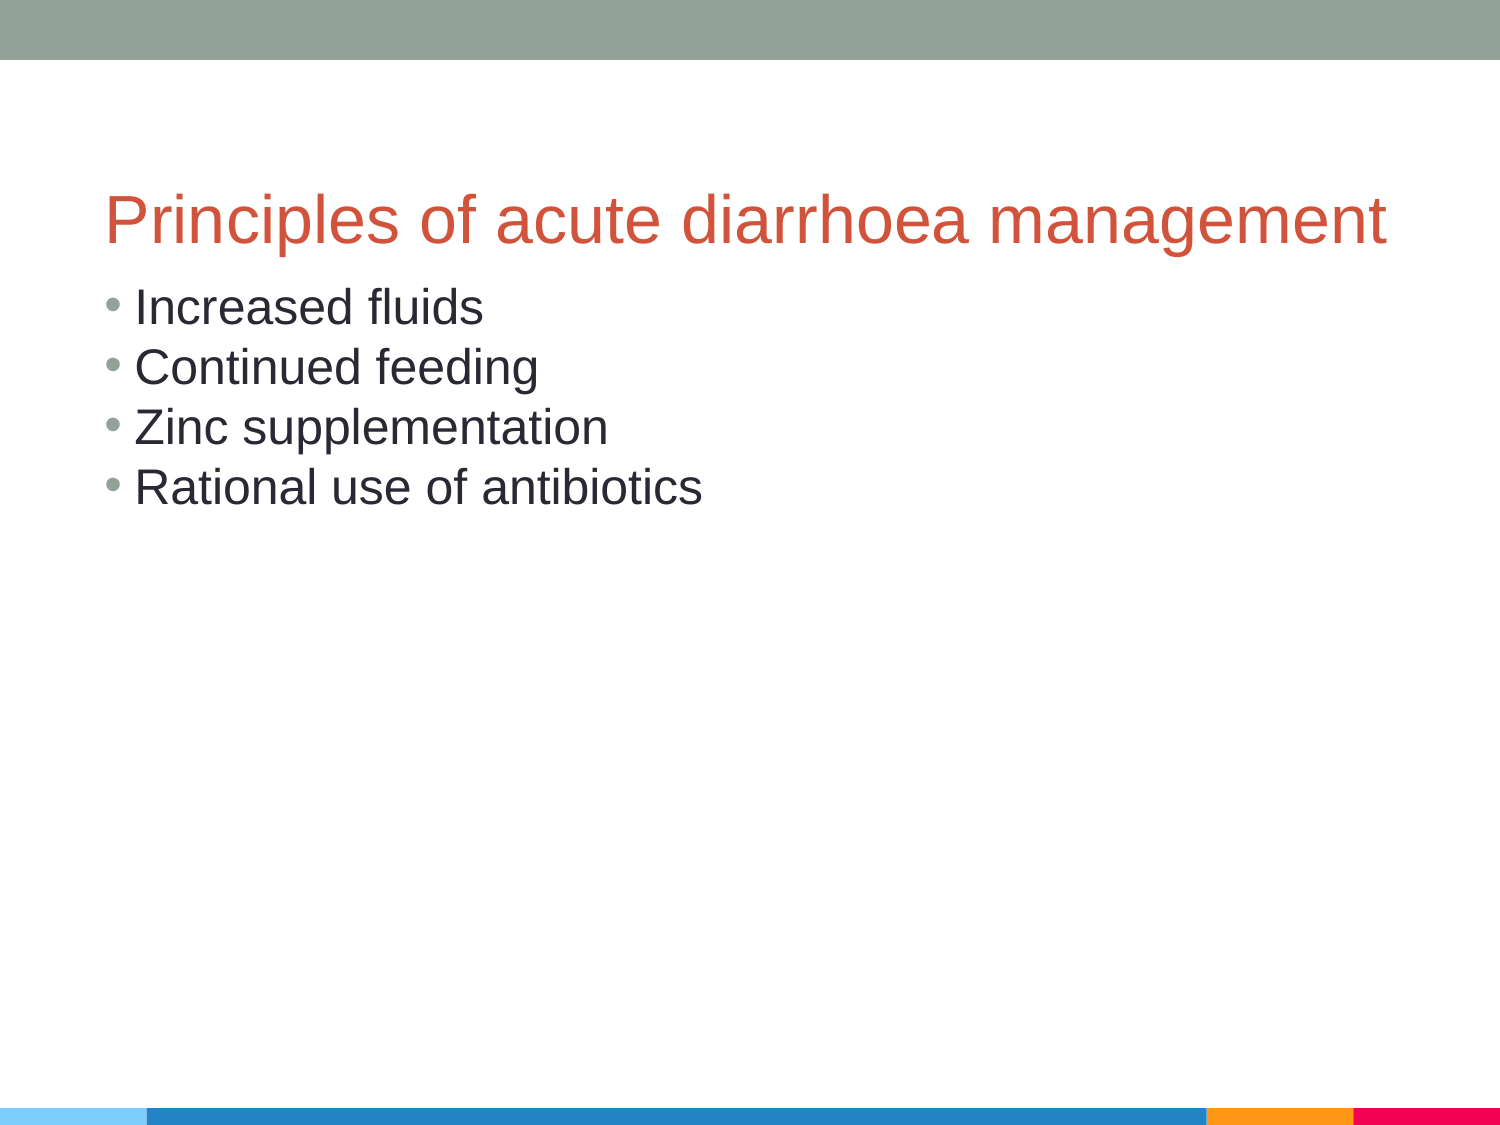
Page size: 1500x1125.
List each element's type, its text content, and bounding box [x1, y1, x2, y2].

list Increased fluids Continued feeding Zinc supplementation Rational use of antibiotics [89, 259, 1405, 1052]
title Principles of acute diarrhoea management [89, 78, 1405, 259]
